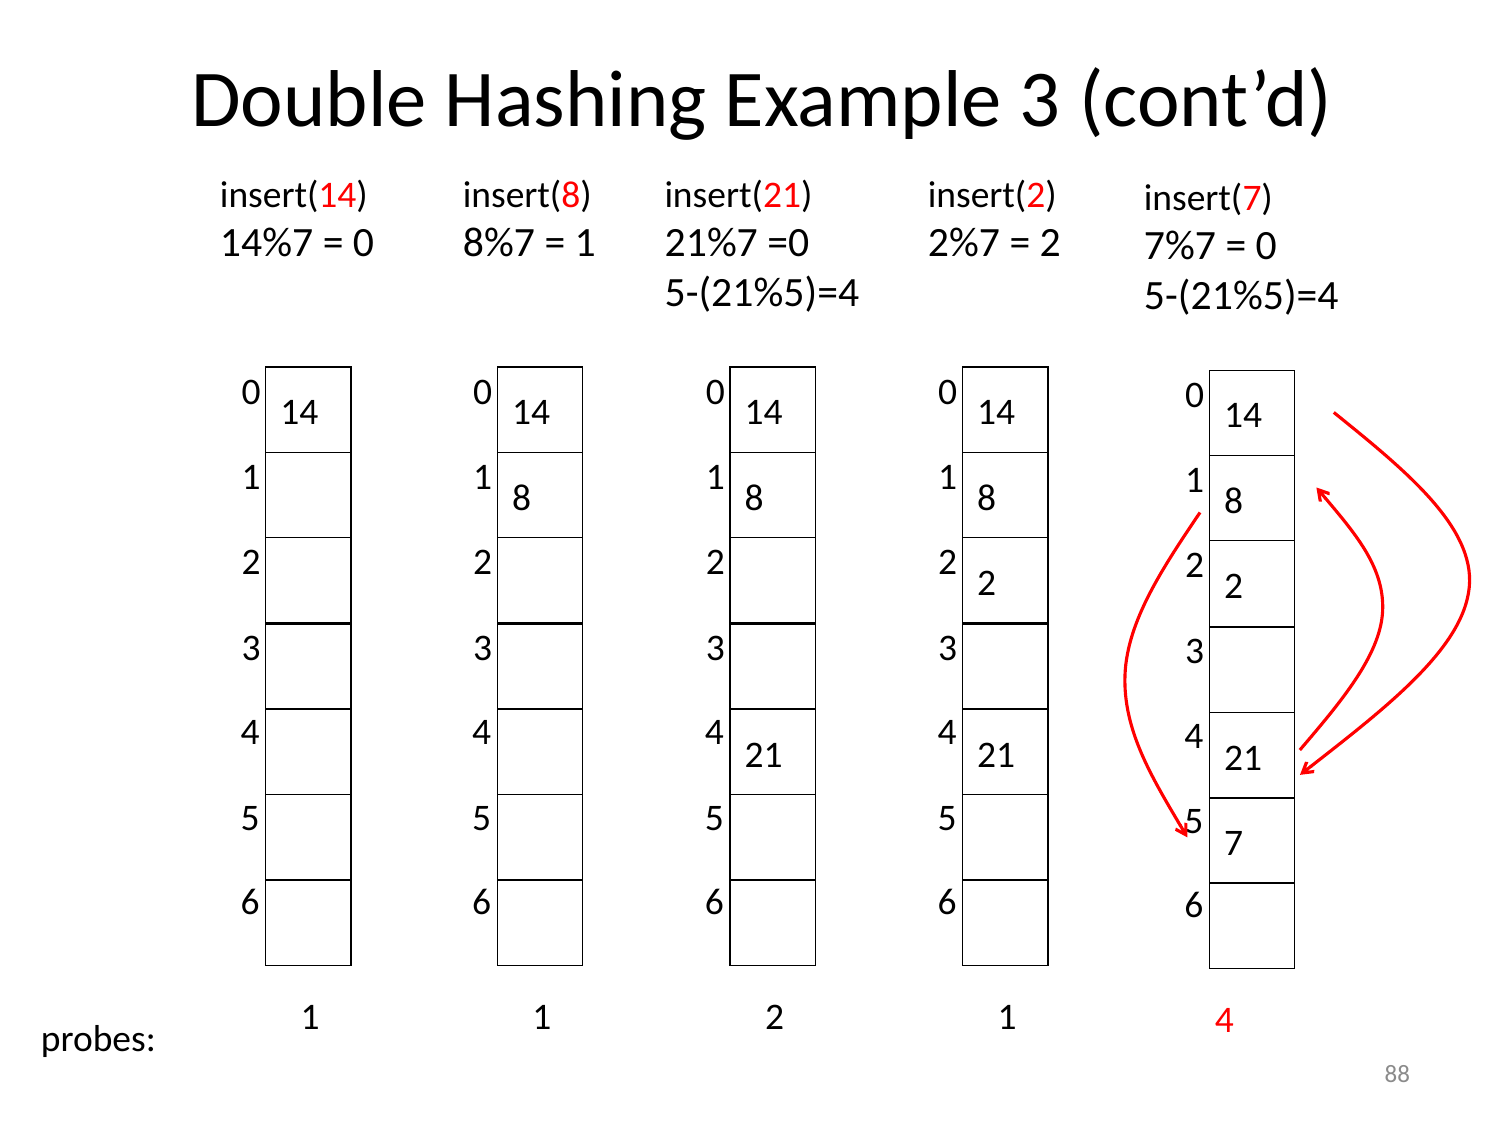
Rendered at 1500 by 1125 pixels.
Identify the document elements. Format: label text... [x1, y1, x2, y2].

text_box 3 [226, 615, 276, 676]
text_box 14 [729, 367, 816, 452]
text_box [265, 452, 351, 537]
text_box [729, 537, 816, 623]
text_box insert(14) 14%7 = 0 [205, 162, 390, 273]
text_box 1 [458, 444, 508, 505]
text_box 2 [1197, 532, 1220, 593]
text_box insert(2) 2%7 = 2 [913, 162, 1077, 273]
text_box [1124, 512, 1201, 838]
text_box [265, 623, 351, 710]
text_box insert(7) 7%7 = 0 5-(21%5)=4 [1129, 165, 1354, 326]
title Double Hashing Example 3 (cont’d) [125, 0, 1400, 188]
text_box 8 [962, 453, 1048, 537]
text_box probes: [25, 1006, 171, 1067]
text_box [1299, 412, 1470, 775]
text_box 4 [1191, 703, 1219, 764]
text_box insert(8) 8%7 = 1 [448, 162, 612, 273]
text_box 1 [1170, 447, 1220, 508]
text_box [962, 623, 1048, 710]
text_box 6 [922, 870, 972, 930]
slide_number 88 [1074, 1042, 1425, 1103]
text_box 21 [729, 710, 816, 794]
text_box [729, 880, 816, 966]
text_box [962, 794, 1048, 879]
text_box 8 [497, 452, 583, 537]
text_box 1 [226, 444, 276, 505]
text_box [497, 794, 583, 879]
text_box 6 [225, 870, 275, 930]
text_box 4 [922, 700, 972, 760]
text_box 14 [962, 367, 1048, 453]
text_box 1 [517, 984, 567, 1045]
text_box [497, 710, 583, 794]
text_box 5 [457, 785, 506, 845]
text_box 7 [1209, 797, 1295, 883]
text_box 3 [923, 615, 973, 676]
text_box 0 [226, 359, 276, 420]
text_box 14 [1209, 370, 1295, 456]
text_box [1209, 883, 1295, 969]
text_box 21 [962, 710, 1048, 794]
text_box [962, 879, 1048, 966]
text_box 2 [1209, 540, 1295, 627]
text_box 0 [691, 359, 740, 420]
text_box [497, 537, 583, 624]
text_box 1 [691, 444, 740, 505]
text_box 0 [1170, 362, 1220, 423]
text_box 3 [691, 615, 740, 676]
text_box [729, 623, 816, 710]
text_box [265, 537, 351, 623]
text_box 3 [458, 615, 508, 676]
text_box 2 [458, 529, 508, 590]
text_box 2 [226, 529, 276, 590]
text_box 5 [690, 785, 739, 845]
text_box 0 [923, 359, 973, 420]
text_box [265, 710, 351, 794]
text_box [1209, 627, 1295, 713]
text_box [1299, 487, 1383, 751]
text_box [497, 624, 583, 710]
text_box 1 [285, 984, 335, 1045]
text_box [265, 794, 351, 879]
text_box 14 [265, 367, 351, 452]
text_box [265, 879, 351, 966]
text_box 6 [690, 870, 739, 930]
text_box [497, 879, 583, 966]
text_box 14 [497, 367, 583, 452]
text_box 2 [1170, 532, 1186, 556]
text_box 2 [691, 529, 740, 590]
text_box insert(21) 21%7 =0 5-(21%5)=4 [649, 162, 875, 323]
text_box 5 [1169, 788, 1219, 848]
text_box 6 [457, 870, 506, 930]
text_box 2 [962, 537, 1048, 623]
text_box 4 [225, 700, 275, 760]
text_box 5 [225, 785, 275, 845]
text_box 8 [1209, 456, 1295, 540]
text_box 1 [982, 984, 1032, 1045]
text_box 4 [690, 700, 739, 760]
text_box 21 [1209, 713, 1295, 797]
text_box 4 [1200, 987, 1300, 1048]
text_box 1 [923, 444, 973, 505]
text_box [729, 794, 816, 880]
text_box 0 [458, 359, 508, 420]
text_box 4 [457, 700, 506, 760]
text_box 2 [923, 529, 973, 590]
text_box 3 [1194, 618, 1220, 679]
text_box 2 [750, 984, 799, 1045]
text_box 5 [922, 785, 972, 845]
text_box 8 [729, 452, 816, 537]
text_box 6 [1169, 873, 1219, 933]
